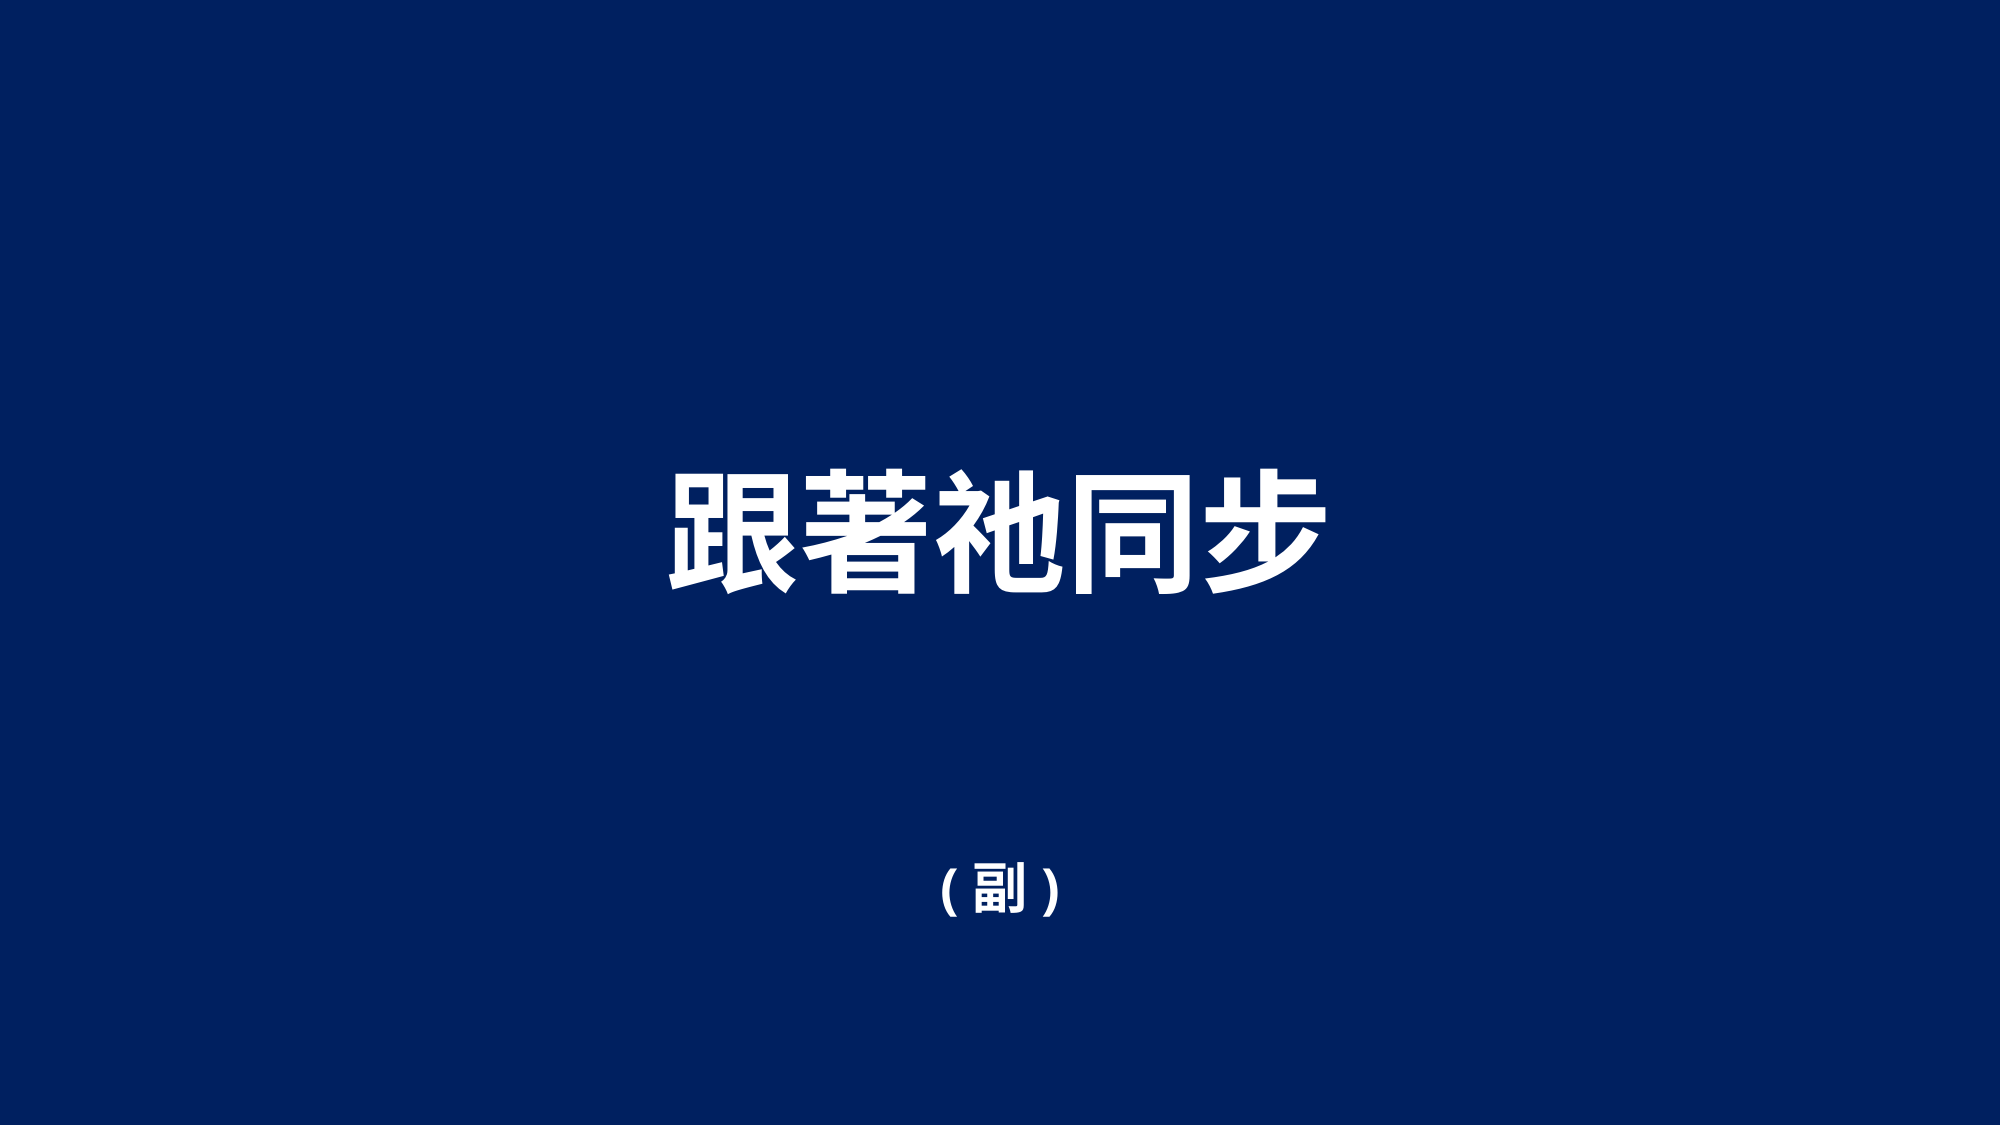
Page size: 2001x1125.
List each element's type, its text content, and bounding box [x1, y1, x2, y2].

list 跟著祂同步 [0, 341, 2000, 737]
text_box (副) [0, 845, 2000, 928]
